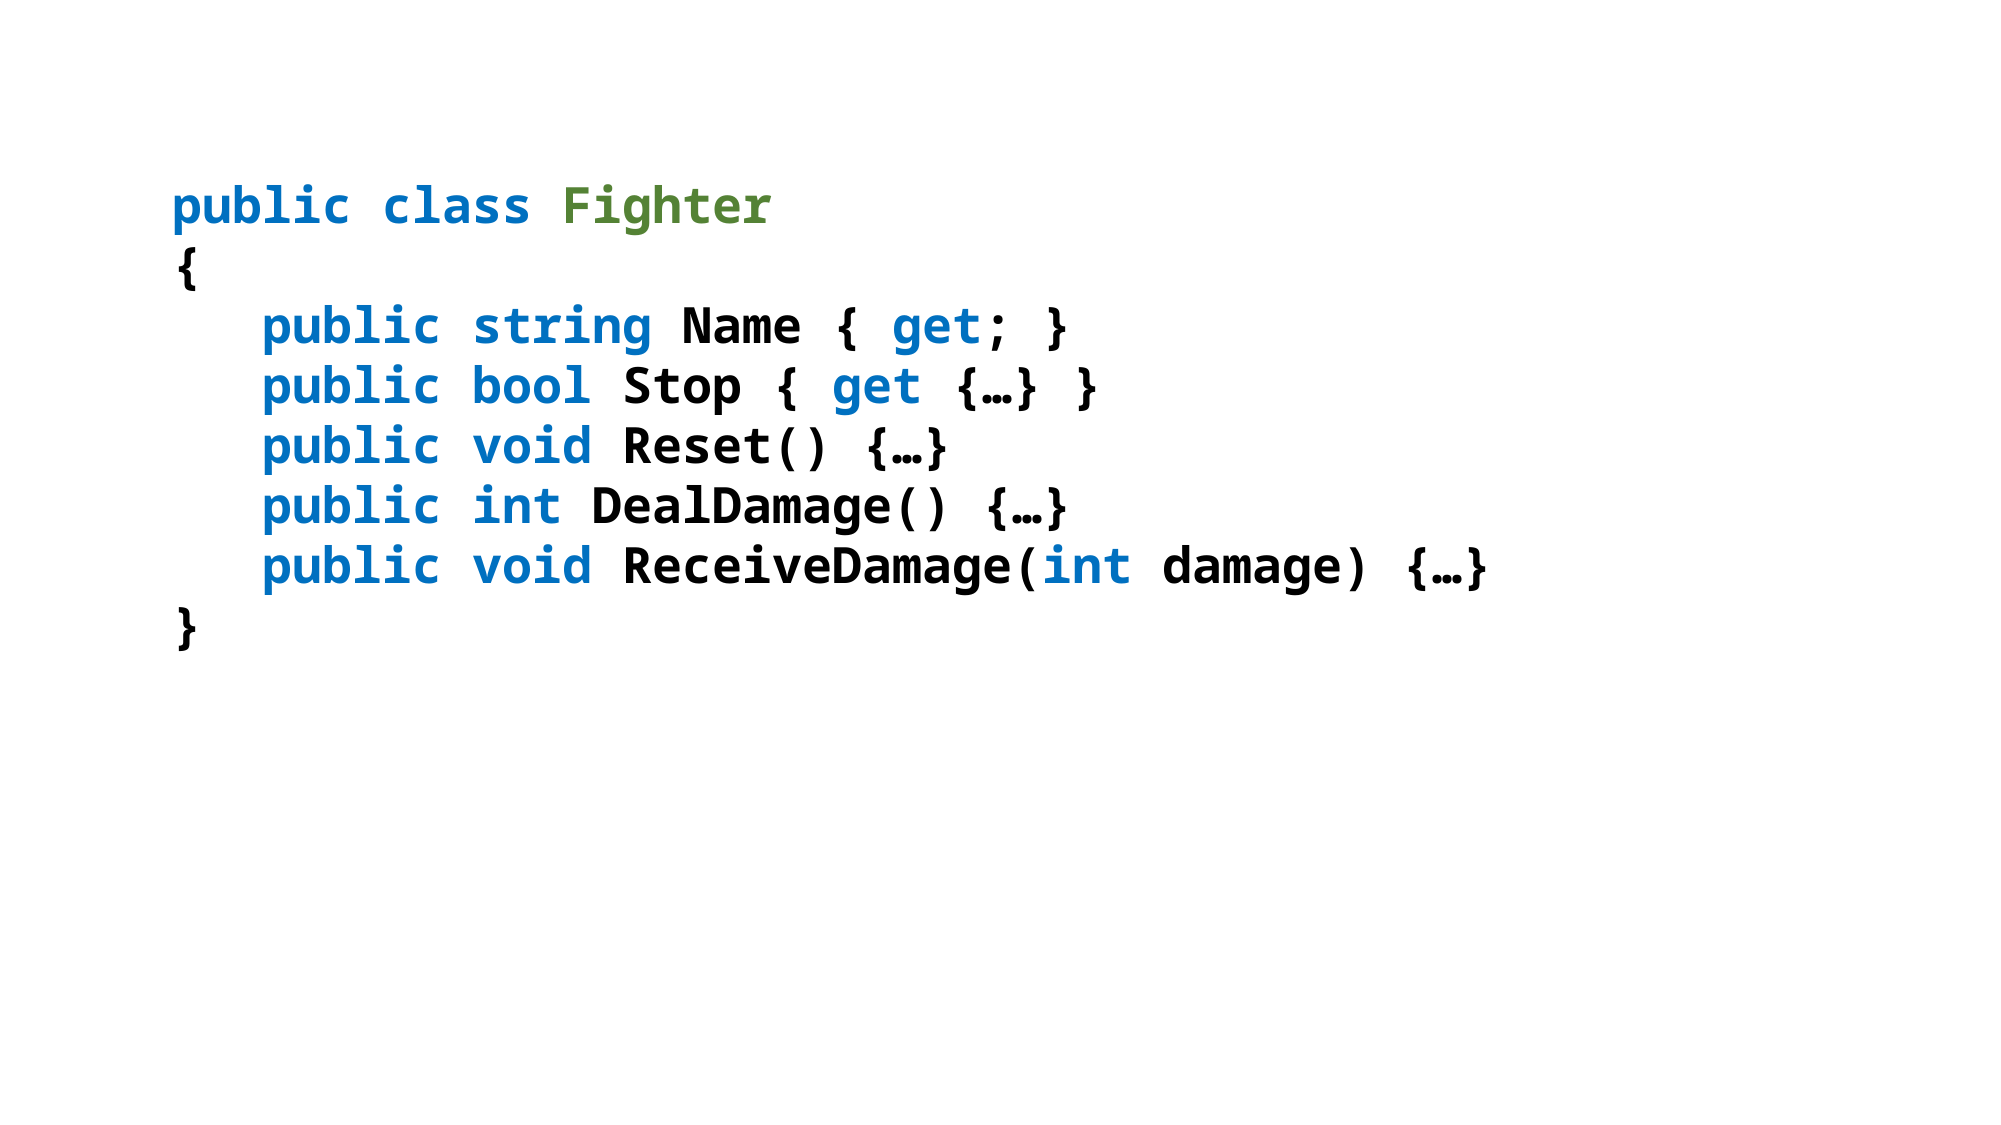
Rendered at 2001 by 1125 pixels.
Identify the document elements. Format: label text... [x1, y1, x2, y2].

text_box public class Fighter { public string Name { get; } public bool Stop { get {…} } public void Reset() {…} public int DealDamage() {…} public void ReceiveDamage(int damage) {…} } [157, 166, 1814, 661]
